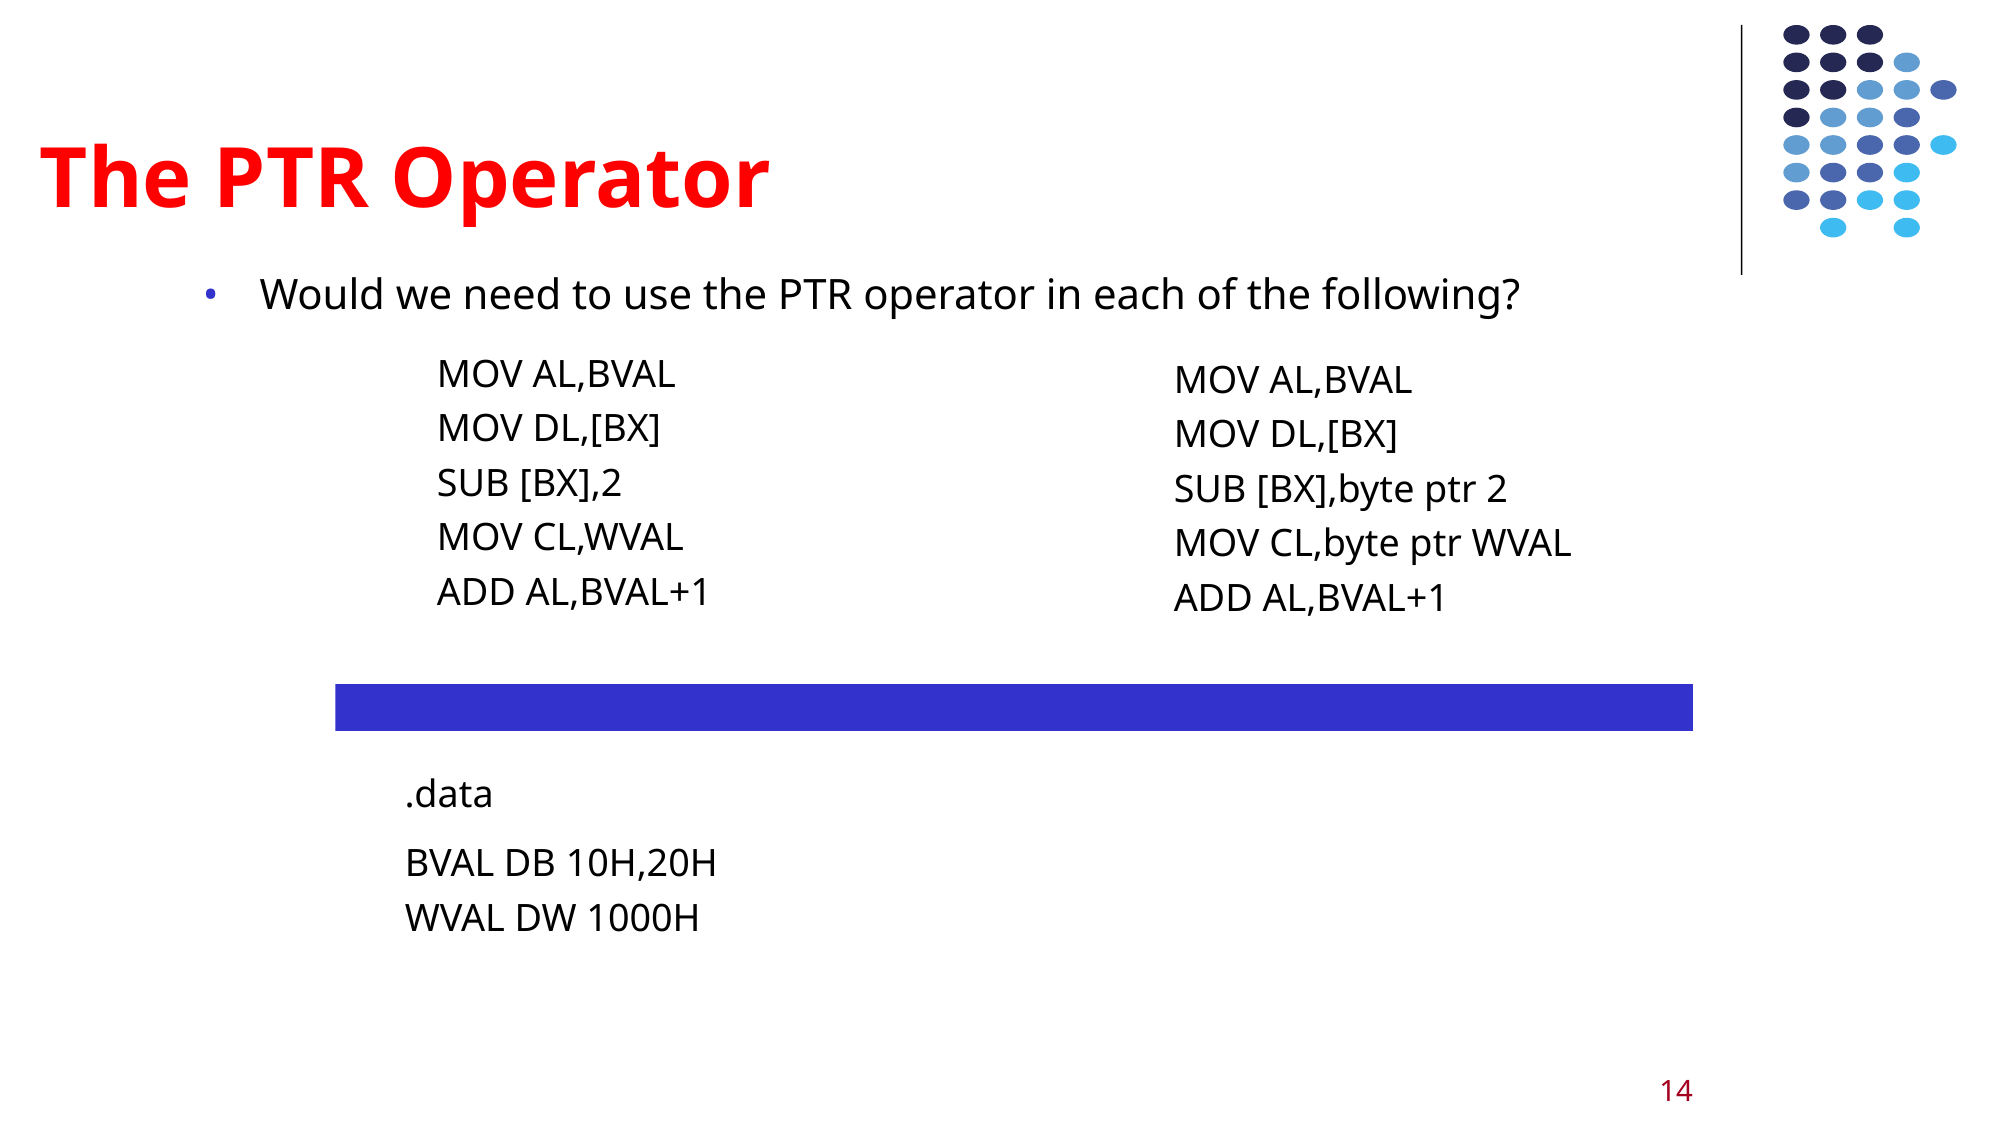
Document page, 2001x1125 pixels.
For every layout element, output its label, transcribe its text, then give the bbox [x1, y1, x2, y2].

text_box • Would we need to use the PTR operator in each of the following? [202, 271, 1826, 319]
text_box MOV CL,WVAL ADD AL,BVAL+1 [436, 516, 780, 613]
text_box MOV AL,BVAL MOV DL,[BX] SUB [BX],2 [436, 352, 743, 504]
text_box [335, 684, 1693, 731]
text_box SUB [BX],byte ptr 2 MOV CL,byte ptr WVAL ADD AL,BVAL+1 [1173, 467, 1633, 619]
text_box BVAL DB 10H,20H WVAL DW 1000H [404, 842, 780, 939]
text_box 14 [1659, 1075, 1733, 1108]
text_box MOV AL,BVAL [1173, 358, 1480, 402]
title The PTR Operator [24, 19, 1675, 232]
text_box .data [404, 773, 546, 816]
text_box MOV DL,[BX] [1173, 413, 1457, 456]
